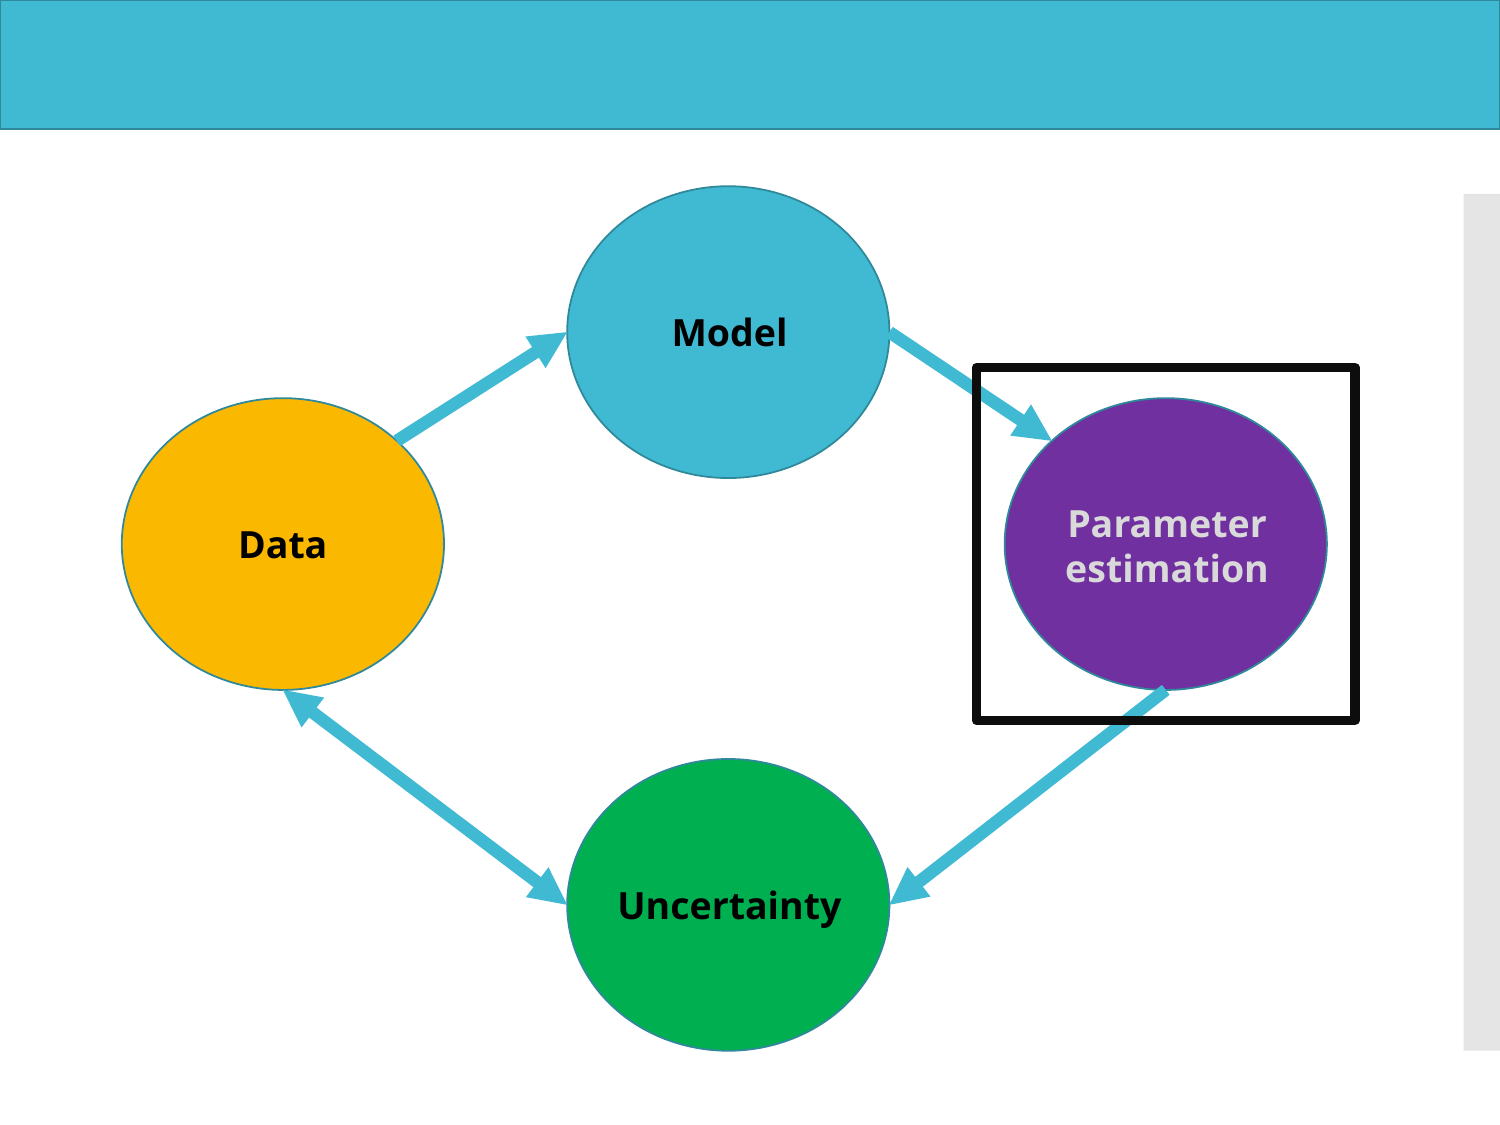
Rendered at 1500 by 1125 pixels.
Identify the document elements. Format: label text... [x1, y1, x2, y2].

text_box Uncertainty [570, 874, 890, 935]
text_box [0, 0, 1500, 130]
text_box [976, 367, 1356, 721]
text_box Model [578, 301, 882, 362]
text_box [1463, 193, 1500, 1052]
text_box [282, 689, 568, 906]
text_box Data [178, 513, 388, 574]
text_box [889, 689, 1166, 906]
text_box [396, 331, 568, 442]
text_box [566, 758, 887, 1052]
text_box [889, 331, 1052, 442]
text_box [120, 397, 445, 691]
text_box [566, 185, 891, 479]
